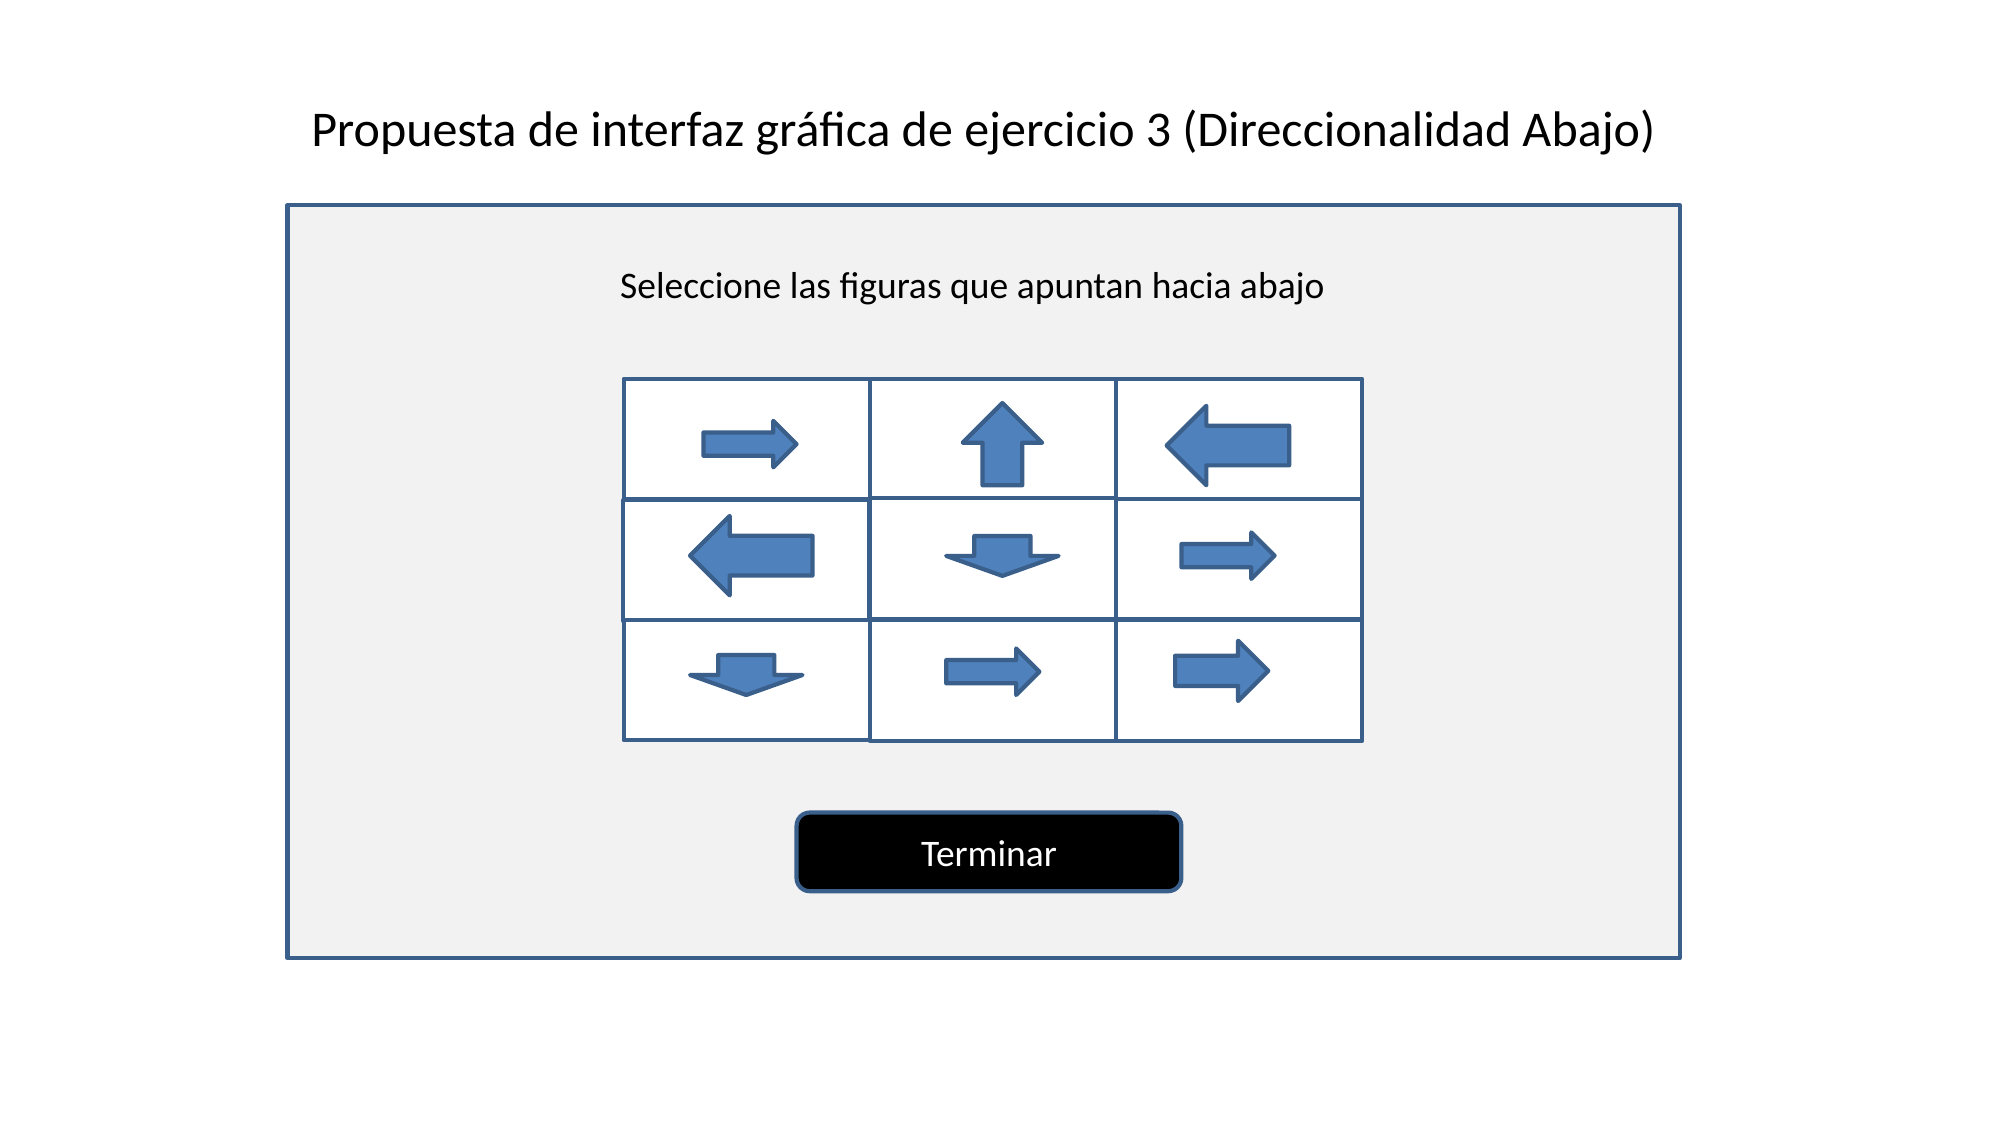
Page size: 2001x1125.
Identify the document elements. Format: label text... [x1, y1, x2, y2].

text_box [285, 203, 1682, 960]
text_box [622, 377, 868, 498]
text_box [868, 496, 1118, 618]
text_box [1114, 497, 1364, 618]
text_box Propuesta de interfaz gráfica de ejercicio 3 (Direccionalidad Abajo) [287, 88, 1680, 224]
text_box [622, 618, 868, 742]
text_box [701, 418, 799, 470]
text_box [1173, 638, 1271, 703]
text_box [1164, 403, 1292, 488]
text_box [1179, 530, 1277, 581]
text_box [1114, 377, 1364, 497]
text_box [960, 400, 1045, 488]
text_box [687, 652, 805, 697]
text_box [944, 646, 1042, 697]
text_box Terminar [794, 810, 1184, 894]
text_box [621, 498, 868, 623]
text_box Seleccione las figuras que apuntan hacia abajo [605, 253, 1362, 359]
text_box [1114, 618, 1364, 743]
text_box [944, 533, 1061, 578]
text_box [868, 377, 1114, 496]
text_box [687, 514, 815, 598]
text_box [868, 618, 1114, 743]
